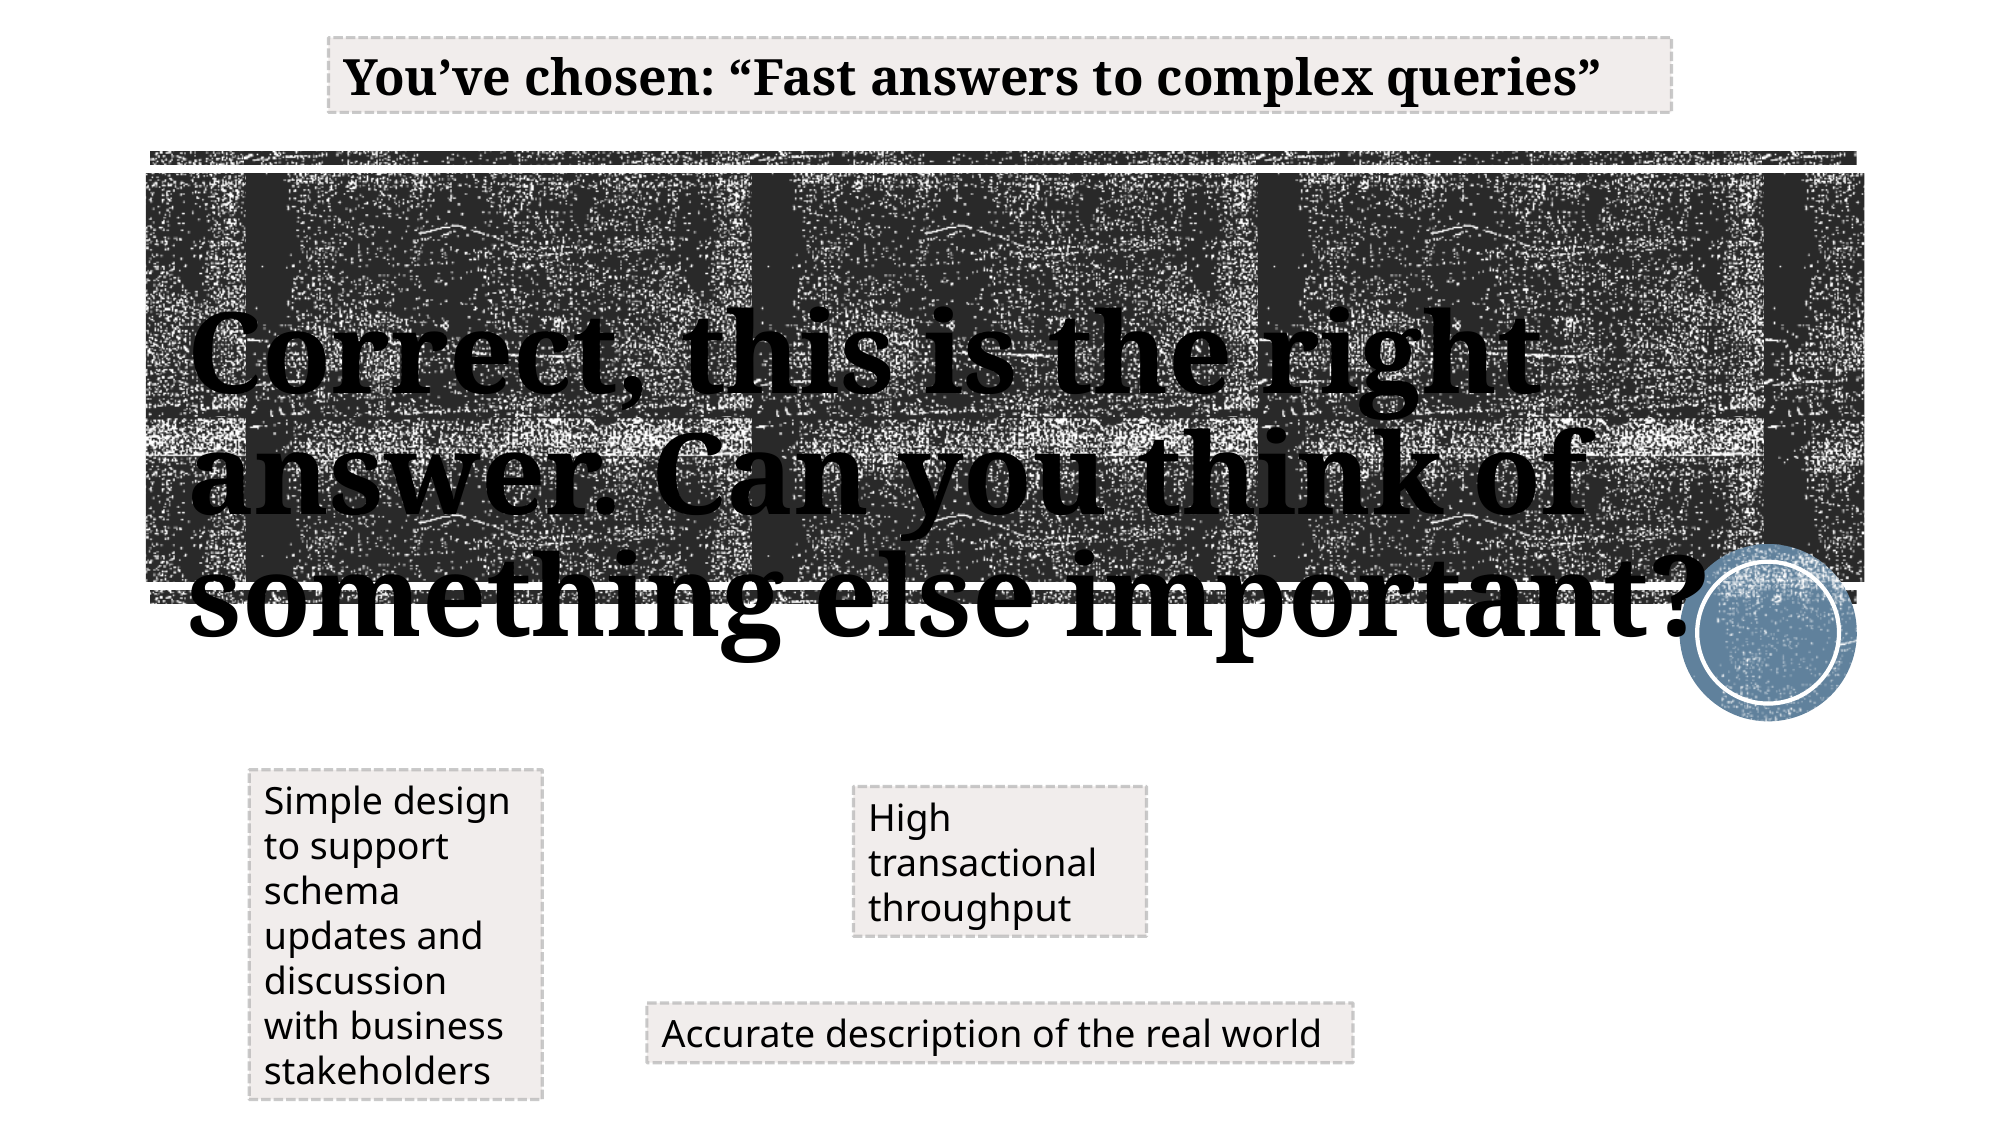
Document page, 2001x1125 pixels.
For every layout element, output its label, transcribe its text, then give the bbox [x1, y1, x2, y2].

text_box Exit quiz [145, 173, 1865, 582]
text_box You’ve chosen: “Fast answers to complex queries” [328, 37, 1672, 113]
text_box Simple design to support schema updates and discussion with business stakeholders [249, 769, 543, 1100]
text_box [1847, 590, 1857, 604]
text_box High transactional throughput [853, 786, 1147, 937]
text_box Exit quiz [150, 590, 172, 604]
title Correct, this is the right answer. Can you think of something else important? [172, 234, 1808, 722]
text_box Exit quiz [150, 151, 1857, 165]
text_box Accurate description of the real world [646, 1002, 1354, 1063]
